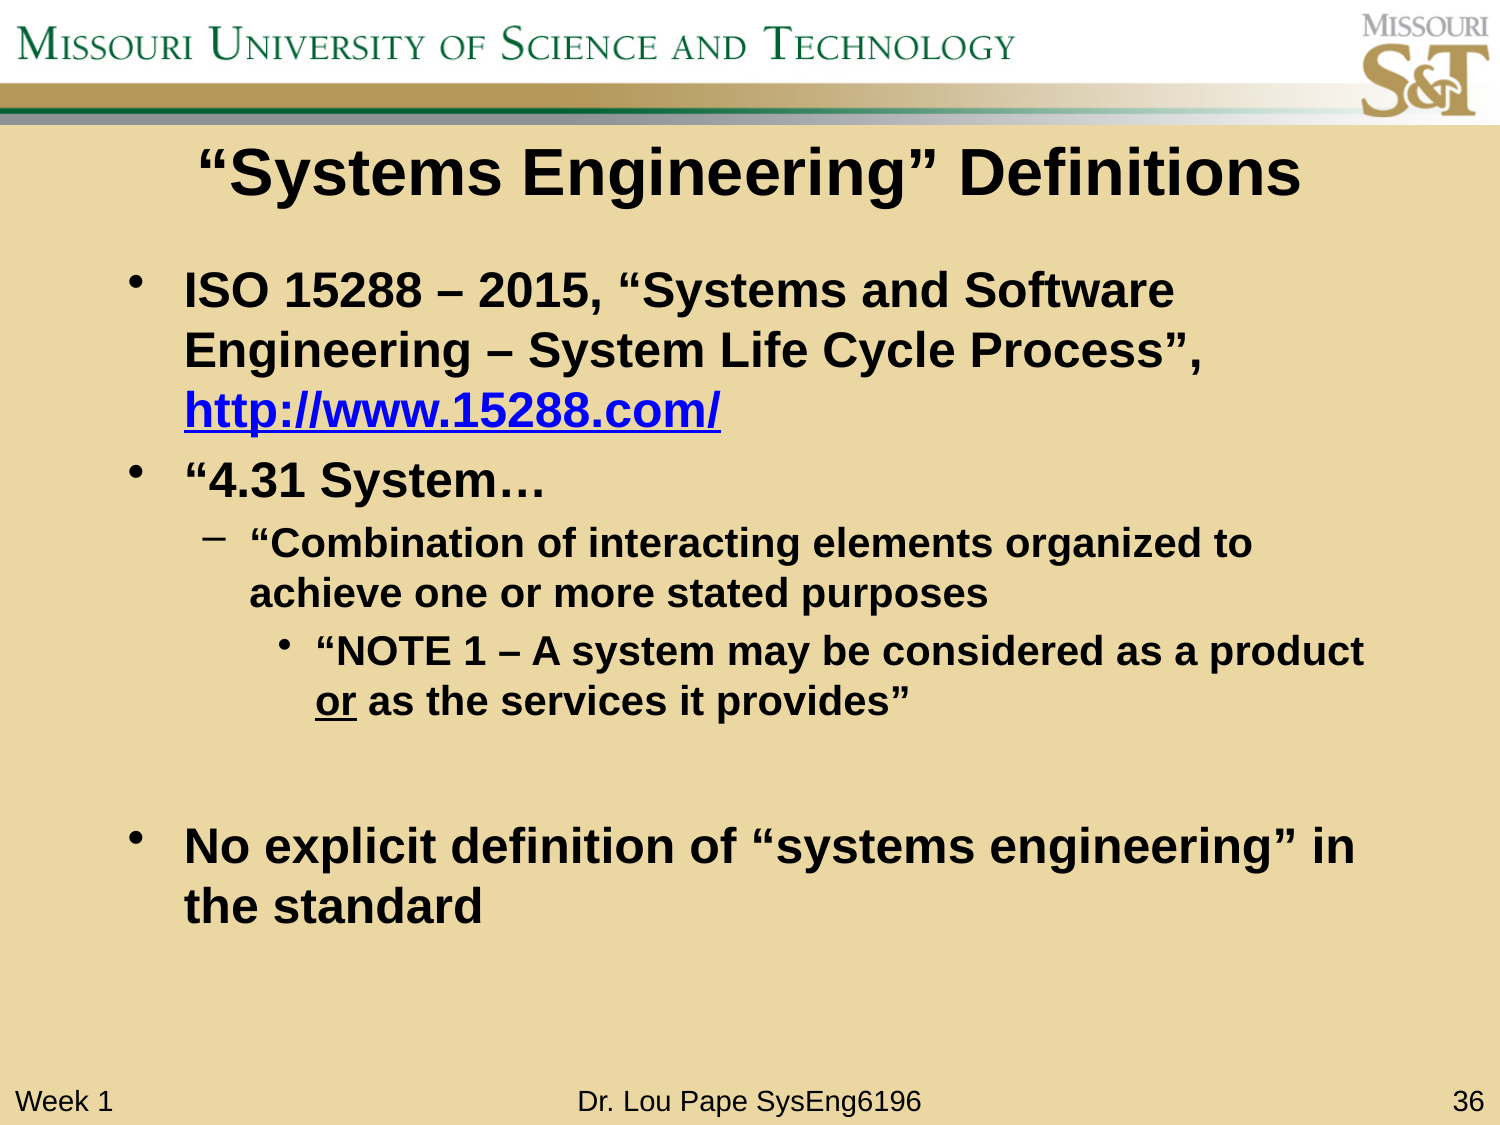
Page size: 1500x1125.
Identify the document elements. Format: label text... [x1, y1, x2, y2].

list ISO 15288 – 2015, “Systems and Software Engineering – System Life Cycle Process”, http://www.15288.com/ “4.31 System… “Combination of interacting elements organized to achieve one or more stated purposes “NOTE 1 – A system may be considered as a product or as the services it provides” No explicit definition of “systems engineering” in the standard [112, 249, 1388, 1051]
title “Systems Engineering” Definitions [112, 112, 1388, 226]
slide_number 36 [1187, 1074, 1500, 1125]
slide_number Week 1 [0, 1074, 313, 1125]
footer Dr. Lou Pape SysEng6196 [512, 1074, 988, 1125]
picture [0, 0, 1500, 125]
